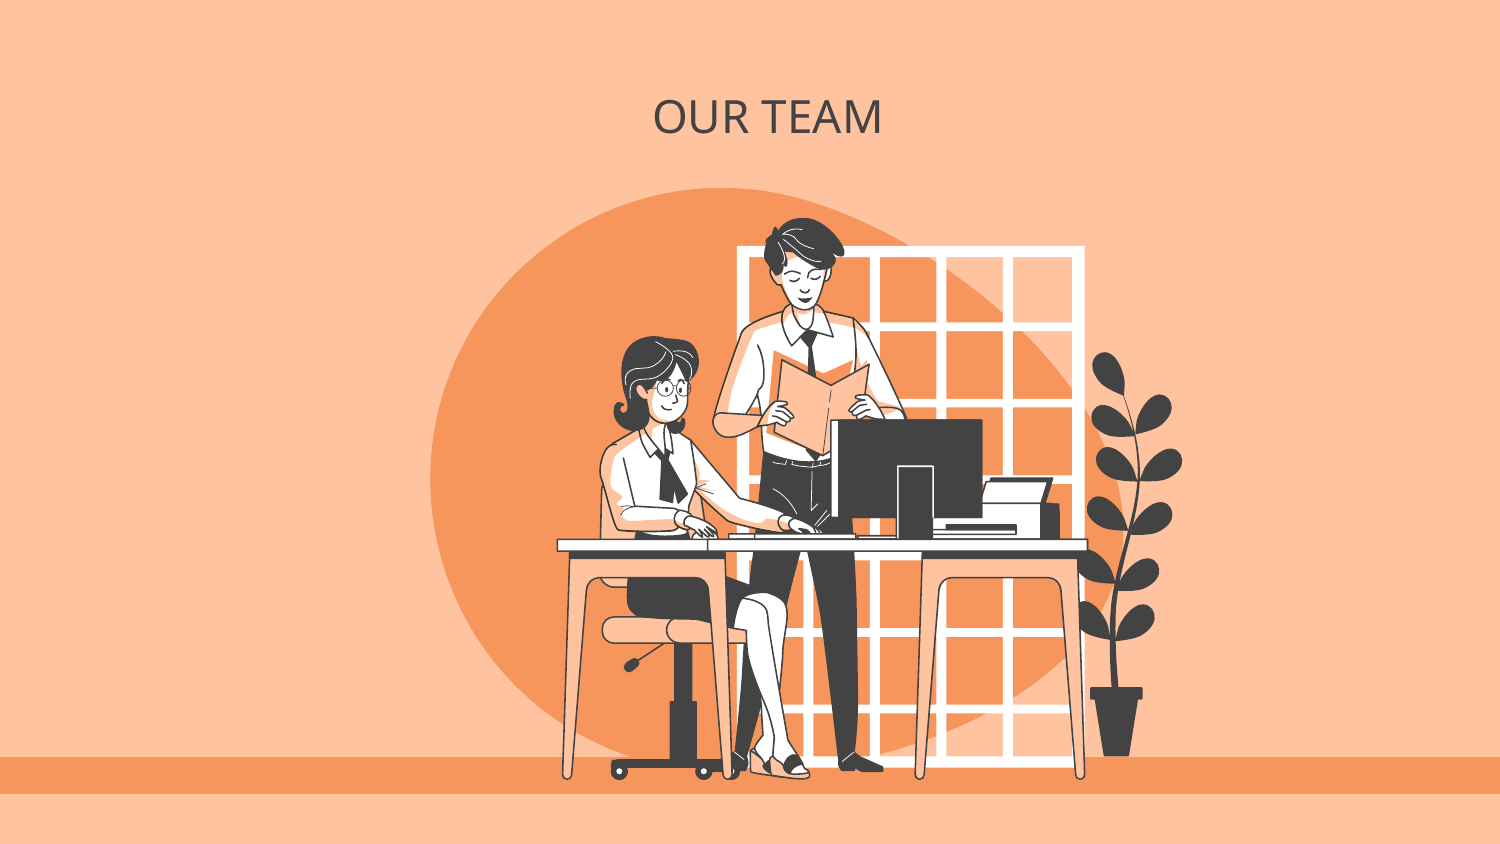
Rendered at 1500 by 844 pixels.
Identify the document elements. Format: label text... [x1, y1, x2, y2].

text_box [0, 217, 1500, 795]
title OUR TEAM [67, 76, 1469, 143]
text_box [597, 187, 850, 216]
